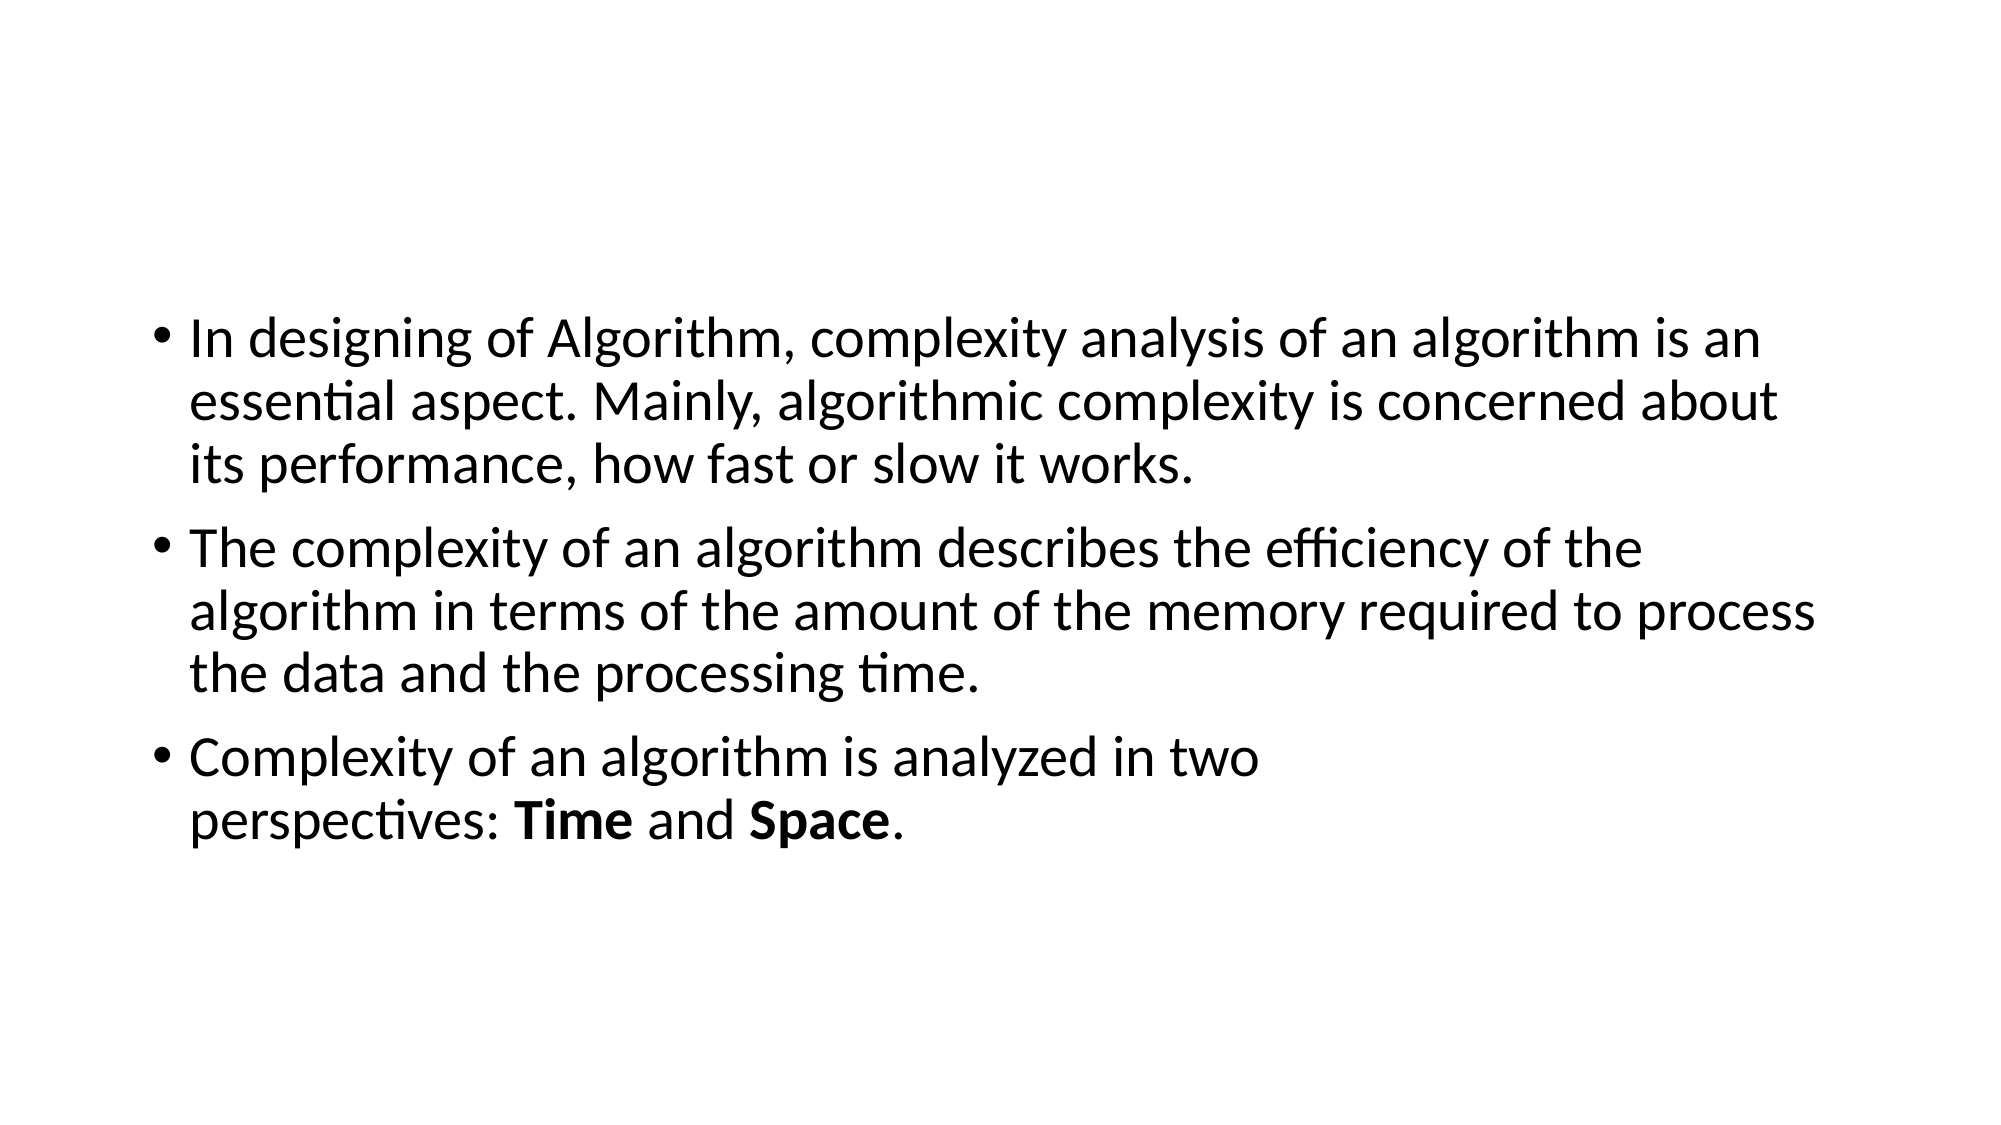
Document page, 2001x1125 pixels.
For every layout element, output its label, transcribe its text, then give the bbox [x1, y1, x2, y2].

list In designing of Algorithm, complexity analysis of an algorithm is an essential aspect. Mainly, algorithmic complexity is concerned about its performance, how fast or slow it works. The complexity of an algorithm describes the efficiency of the algorithm in terms of the amount of the memory required to process the data and the processing time. Complexity of an algorithm is analyzed in two perspectives: Time and Space. [137, 299, 1863, 1014]
